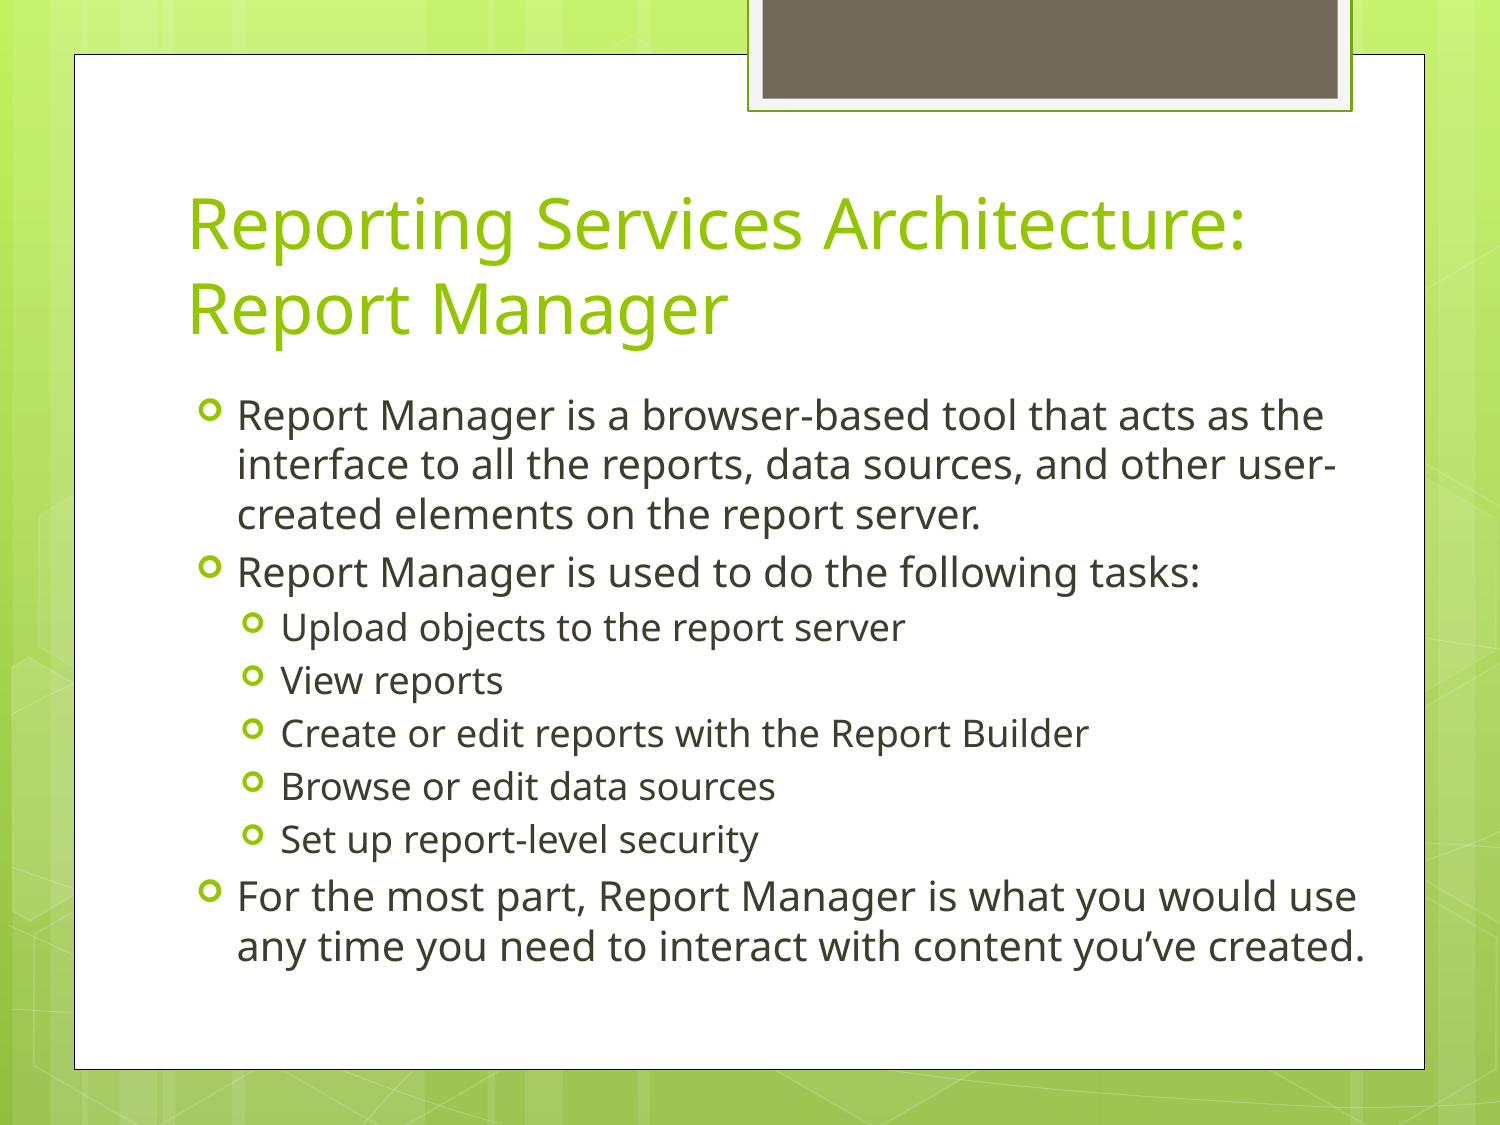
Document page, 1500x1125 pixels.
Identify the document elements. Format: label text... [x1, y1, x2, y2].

list Report Manager is a browser-based tool that acts as the interface to all the reports, data sources, and other user-created elements on the report server. Report Manager is used to do the following tasks: Upload objects to the report server View reports Create or edit reports with the Report Builder Browse or edit data sources Set up report-level security For the most part, Report Manager is what you would use any time you need to interact with content you’ve created. [171, 381, 1388, 1025]
title Reporting Services Architecture: Report Manager [171, 168, 1413, 357]
